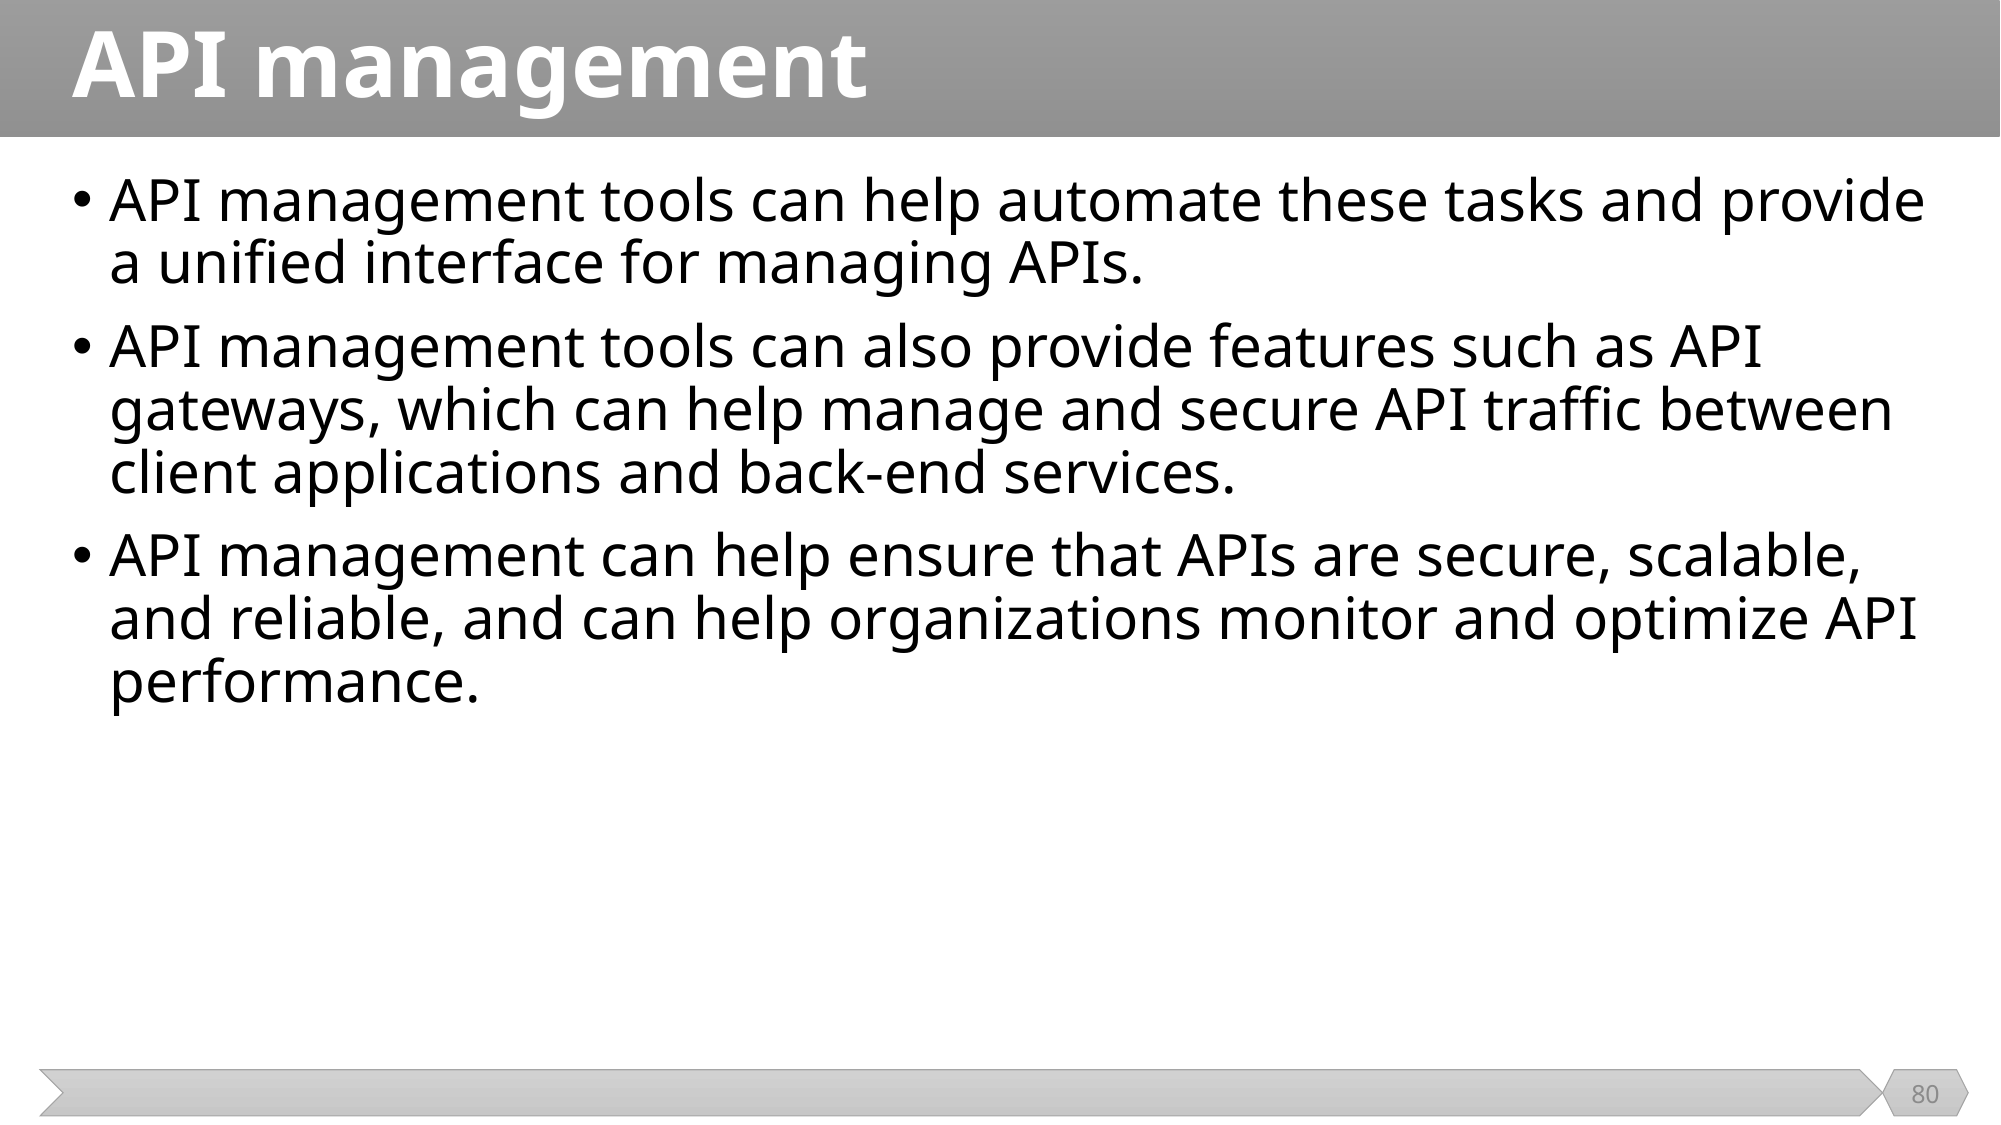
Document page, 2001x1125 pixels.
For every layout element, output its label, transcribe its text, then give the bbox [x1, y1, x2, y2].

title API management [56, 0, 1969, 137]
list API management tools can help automate these tasks and provide a unified interface for managing APIs. API management tools can also provide features such as API gateways, which can help manage and secure API traffic between client applications and back-end services. API management can help ensure that APIs are secure, scalable, and reliable, and can help organizations monitor and optimize API performance. [56, 163, 1969, 1061]
slide_number 80 [1882, 1065, 1969, 1125]
